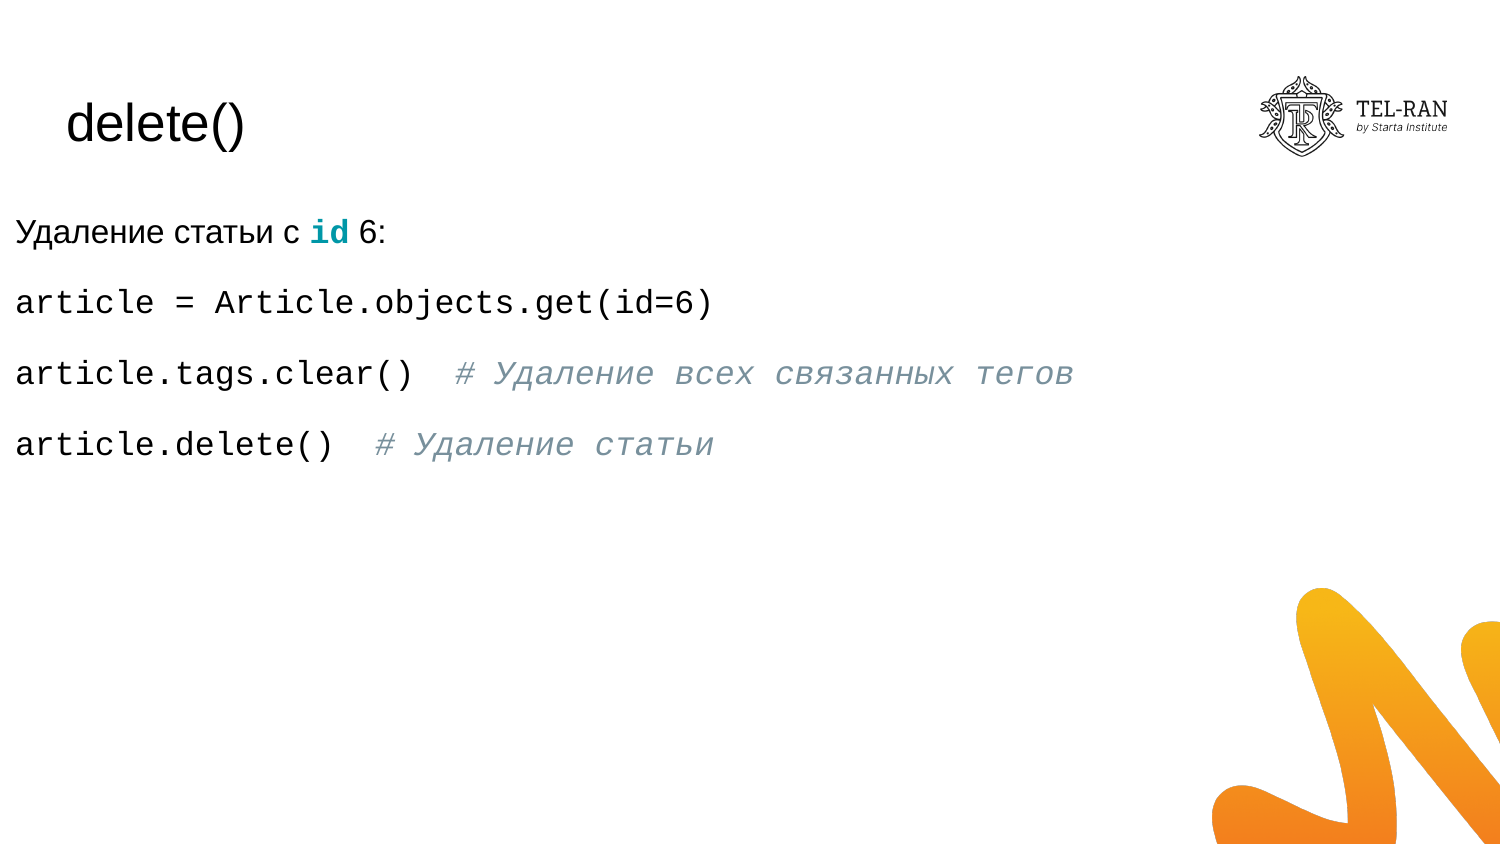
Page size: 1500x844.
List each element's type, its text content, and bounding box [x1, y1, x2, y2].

title delete() [51, 72, 1449, 167]
picture [1152, 588, 1500, 844]
list Удаление статьи с id 6: article = Article.objects.get(id=6) article.tags.clear() # Удаление всех связанных тегов article.delete() # Удаление статьи [0, 189, 1500, 844]
picture [1259, 76, 1447, 157]
